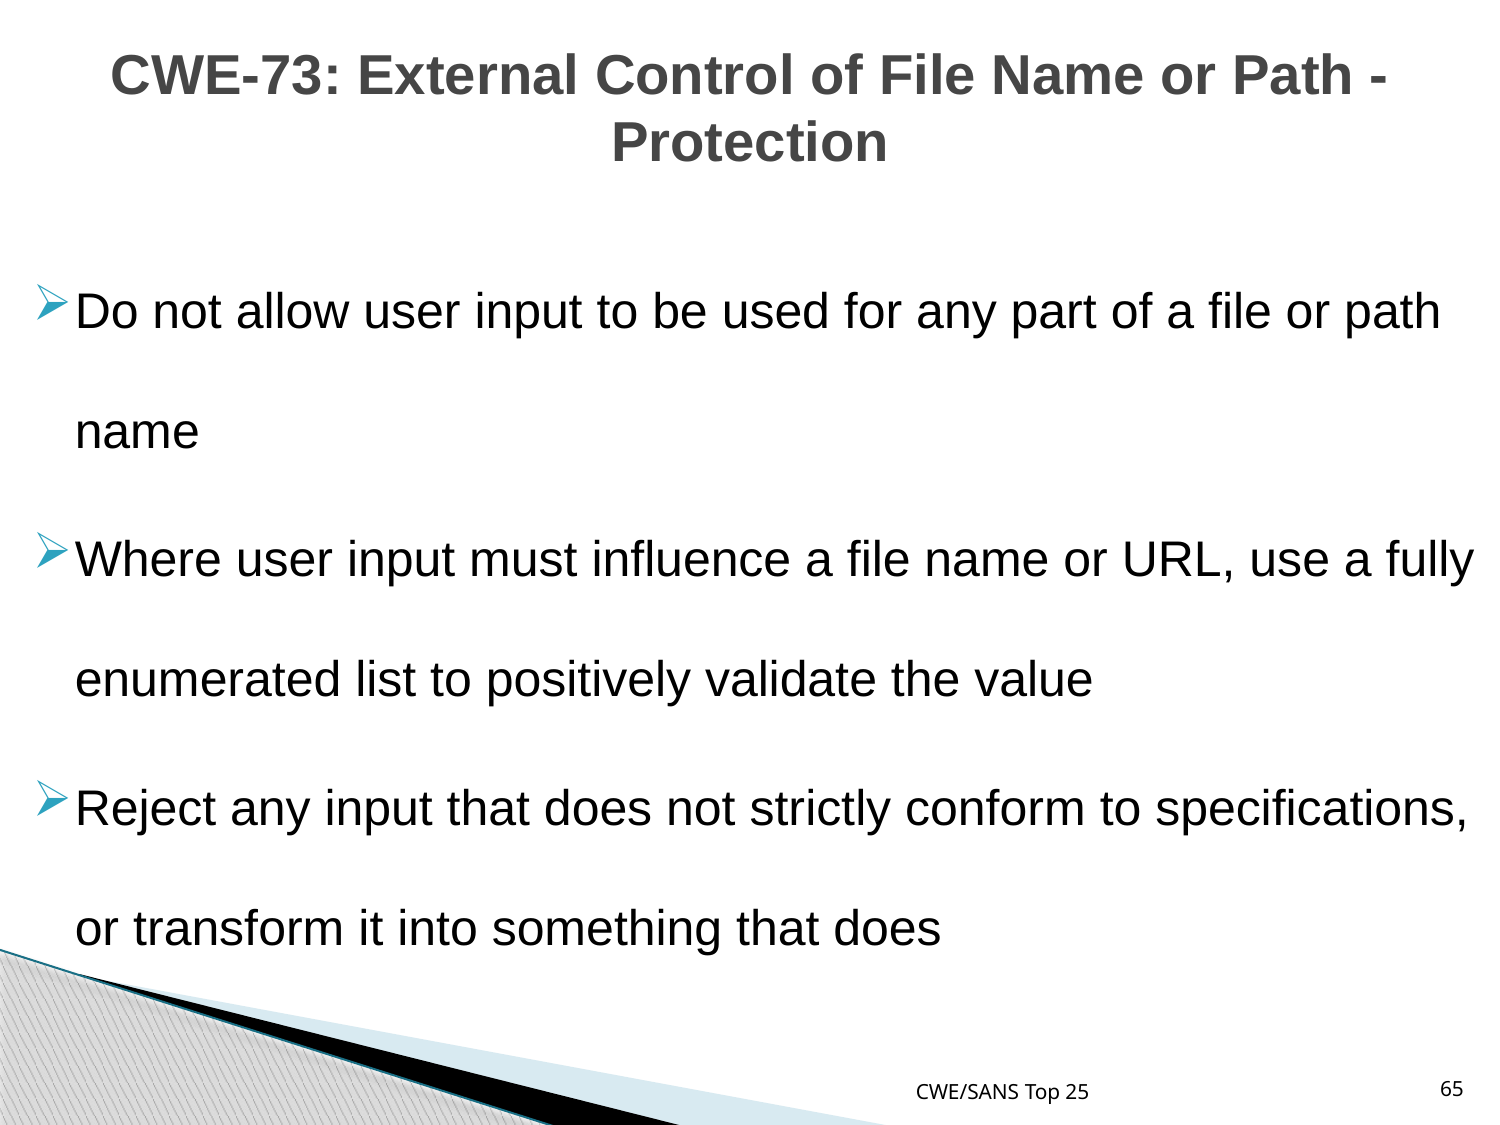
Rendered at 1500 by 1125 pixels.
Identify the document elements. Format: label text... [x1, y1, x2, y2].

slide_number 65 [1418, 1051, 1479, 1112]
list Do not allow user input to be used for any part of a file or path name Where user input must influence a file name or URL, use a fully enumerated list to positively validate the value Reject any input that does not strictly conform to specifications, or transform it into something that does [0, 211, 1500, 1020]
footer CWE/SANS Top 25 [718, 1051, 1105, 1112]
title CWE-73: External Control of File Name or Path - Protection [0, 0, 1500, 211]
